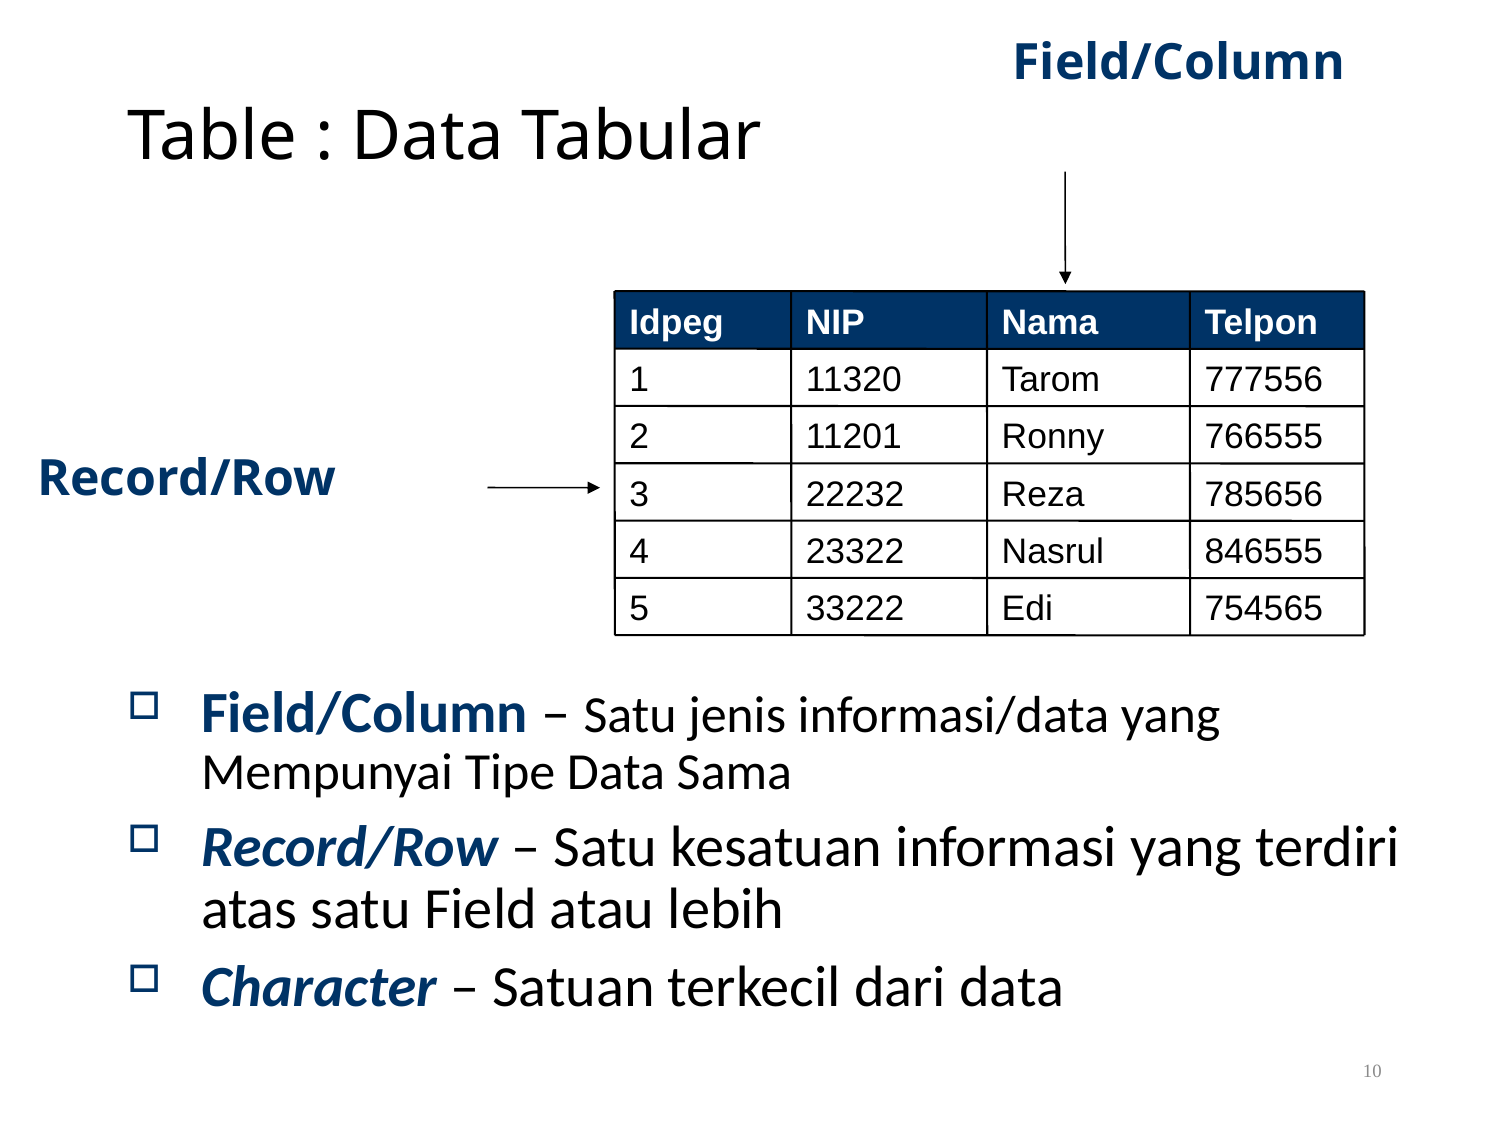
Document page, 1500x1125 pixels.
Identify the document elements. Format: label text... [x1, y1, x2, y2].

text_box 754565 [1191, 579, 1364, 635]
text_box 4 [615, 521, 791, 577]
text_box 766555 [1190, 407, 1364, 463]
list Field/Column – Satu jenis informasi/data yang Mempunyai Tipe Data Sama Record/Row – Satu kesatuan informasi yang terdiri atas satu Field atau lebih Character – Satuan terkecil dari data [112, 675, 1430, 1050]
text_box NIP [792, 292, 986, 348]
text_box Nama [988, 292, 1189, 348]
text_box 23322 [792, 521, 987, 577]
text_box 846555 [1191, 521, 1364, 578]
text_box Field/Column [1012, 37, 1478, 106]
text_box Idpeg [615, 292, 791, 348]
text_box 777556 [1190, 349, 1364, 406]
text_box 33222 [792, 578, 987, 635]
title Table : Data Tabular [112, 75, 975, 189]
text_box Nasrul [988, 521, 1190, 578]
text_box 1 [615, 349, 791, 406]
slide_number 10 [1059, 1042, 1397, 1103]
text_box 5 [615, 578, 791, 635]
text_box [487, 481, 601, 494]
text_box 22232 [792, 464, 987, 520]
text_box 11201 [792, 407, 987, 463]
text_box 11320 [792, 349, 988, 406]
text_box Record/Row [37, 452, 488, 512]
text_box Reza [988, 464, 1189, 520]
text_box Edi [988, 578, 1190, 635]
text_box [1059, 171, 1072, 285]
text_box Ronny [988, 407, 1189, 463]
text_box Telpon [1190, 292, 1364, 348]
text_box 3 [615, 464, 791, 520]
text_box 785656 [1190, 464, 1364, 520]
text_box Tarom [988, 349, 1189, 406]
text_box 2 [615, 406, 791, 463]
